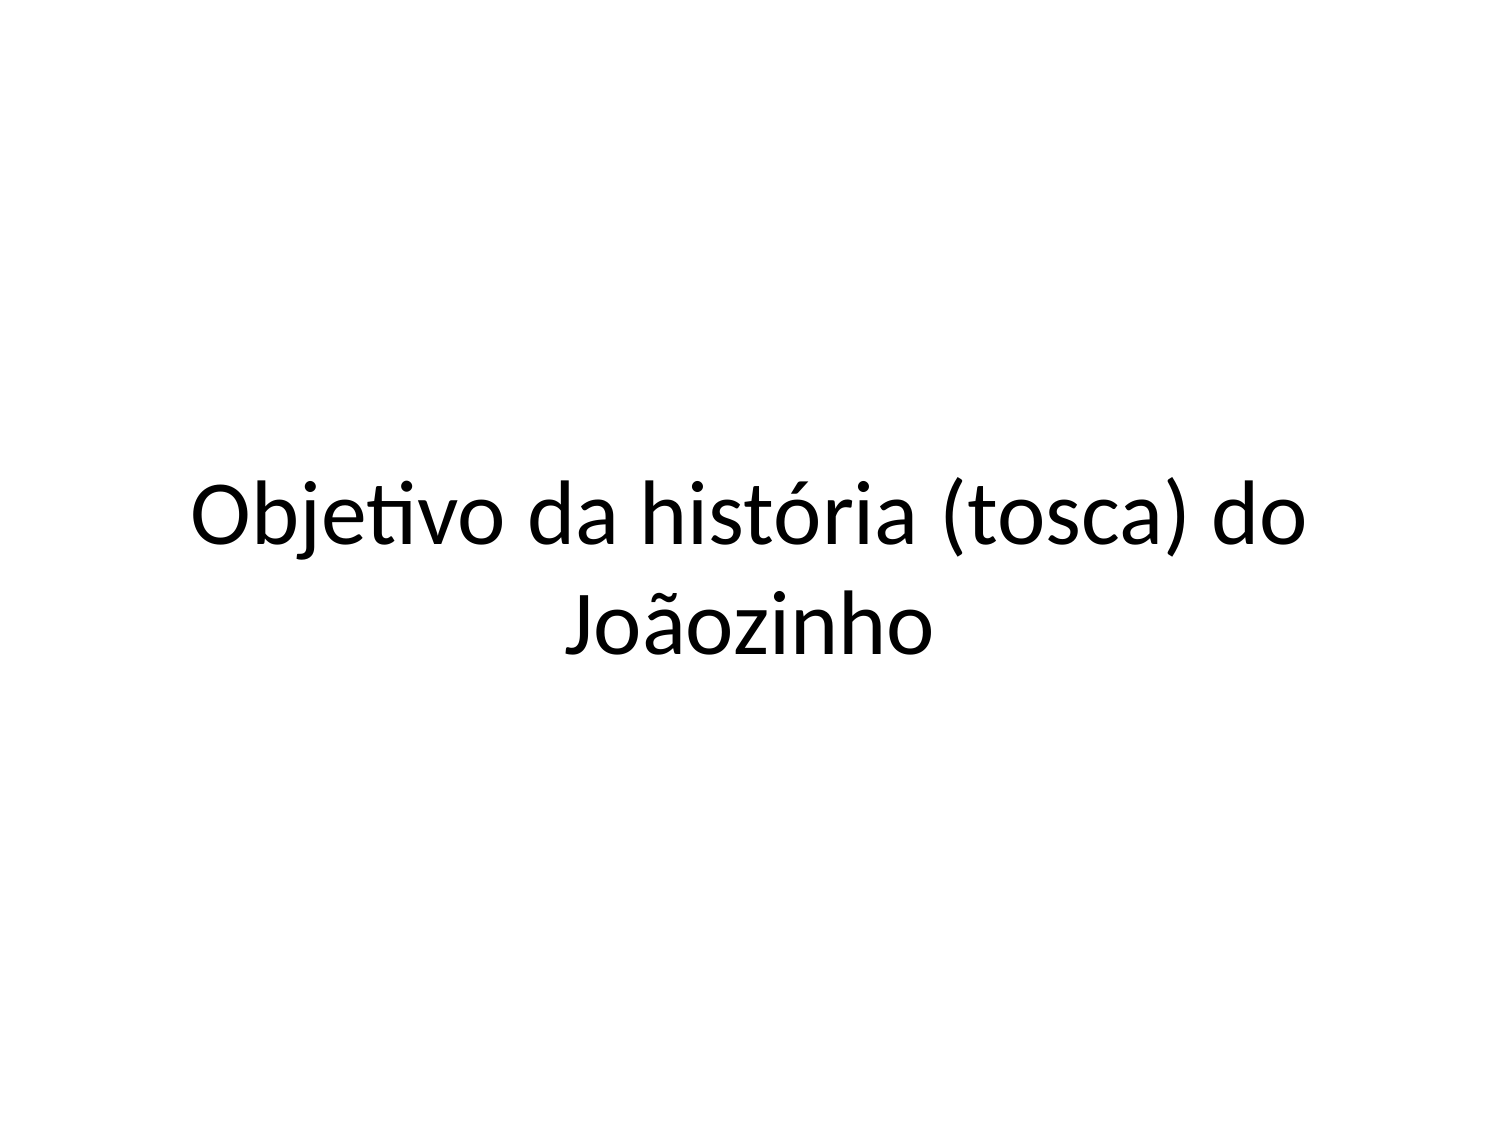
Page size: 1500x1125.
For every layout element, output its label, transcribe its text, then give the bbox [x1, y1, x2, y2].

title Objetivo da história (tosca) do Joãozinho [112, 442, 1388, 684]
